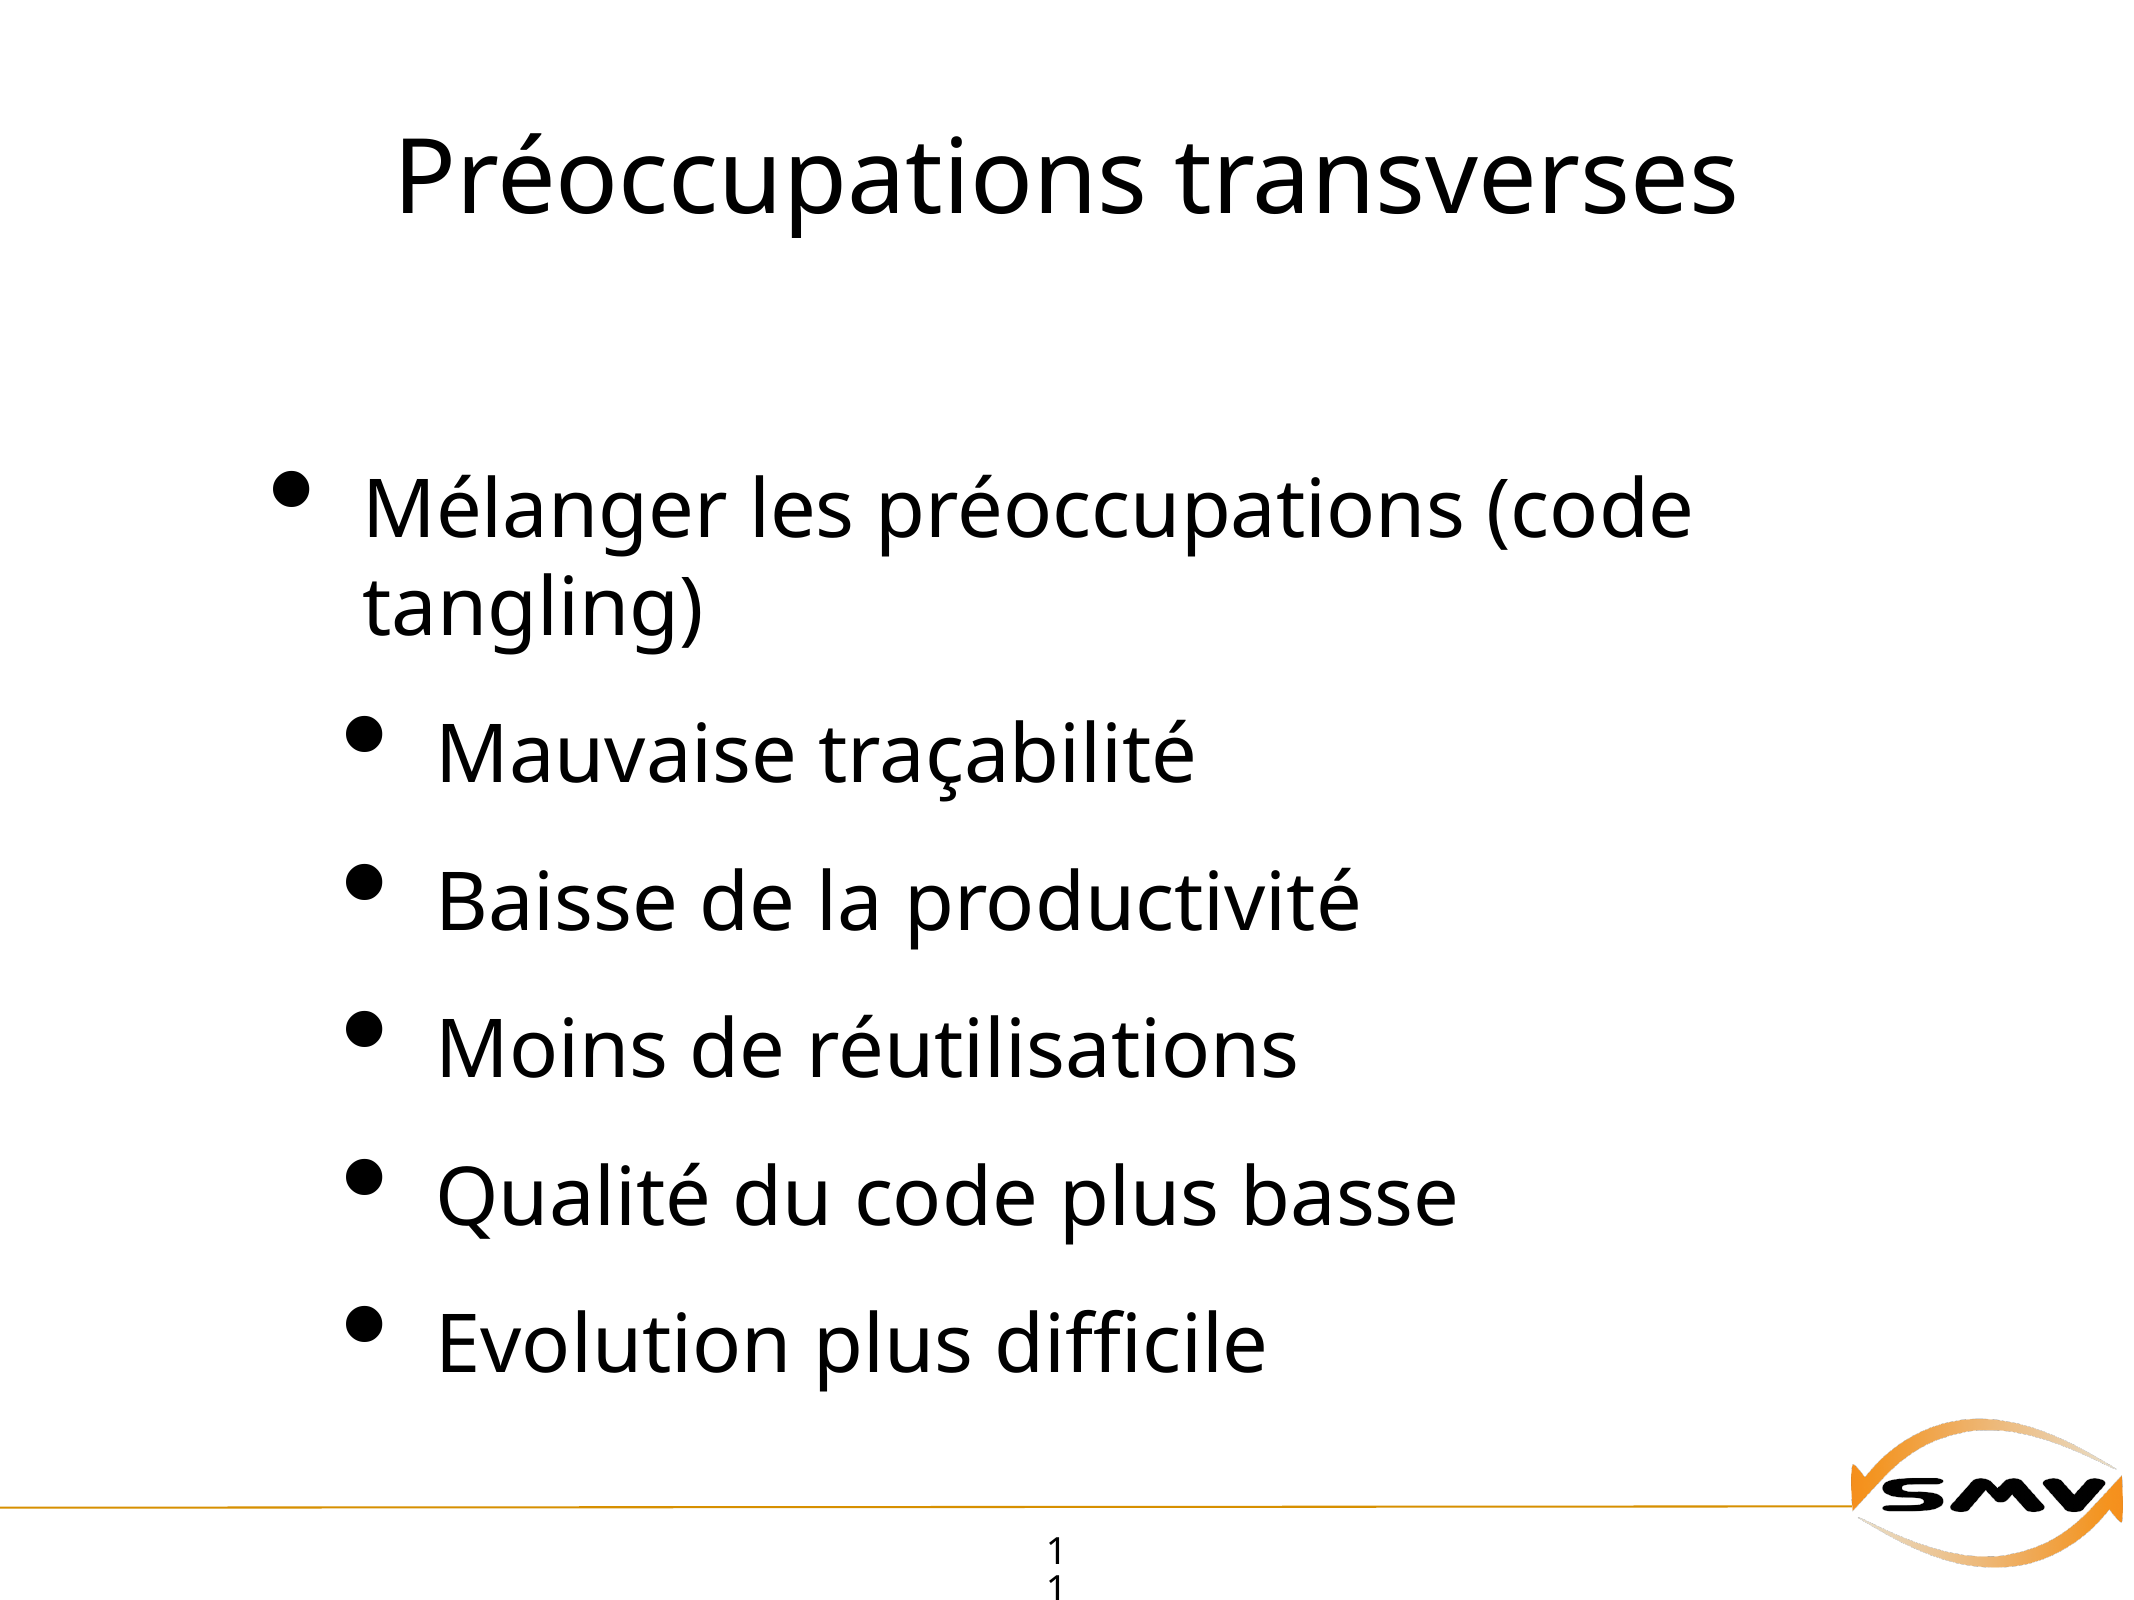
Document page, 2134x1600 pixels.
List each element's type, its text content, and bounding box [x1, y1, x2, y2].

picture [1851, 1416, 2123, 1588]
slide_number 11 [1036, 1518, 1095, 1580]
title Préoccupations transverses [207, 41, 1926, 303]
list Mélanger les préoccupations (code tangling) Mauvaise traçabilité Baisse de la productivité Moins de réutilisations Qualité du code plus basse Evolution plus difficile [207, 453, 1926, 1393]
